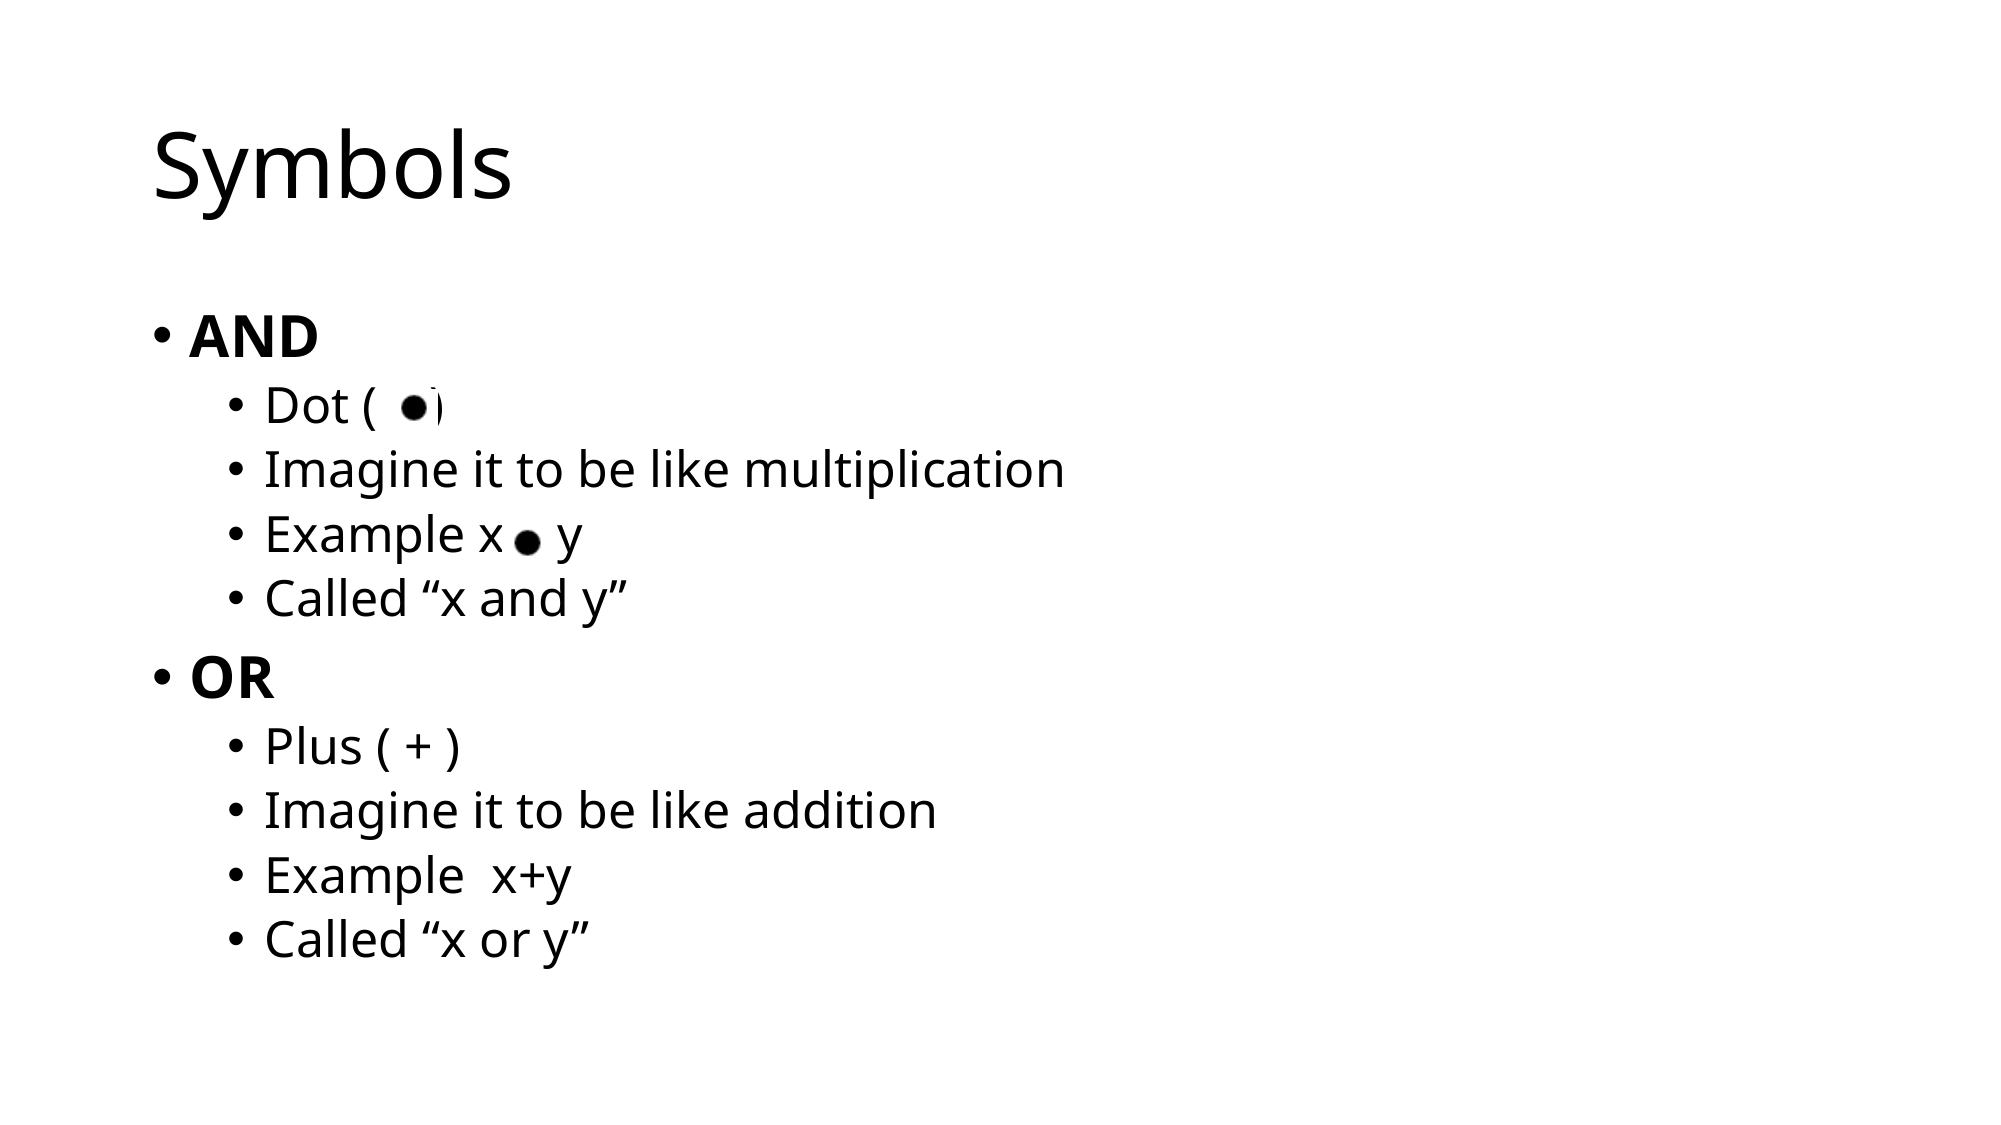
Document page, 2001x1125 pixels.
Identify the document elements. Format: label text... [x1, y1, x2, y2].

list AND Dot ( ) Imagine it to be like multiplication Example x y Called “x and y” OR Plus ( + ) Imagine it to be like addition Example x+y Called “x or y” [137, 299, 1863, 1014]
picture [502, 524, 552, 567]
picture [389, 389, 438, 433]
title Symbols [137, 59, 1863, 278]
